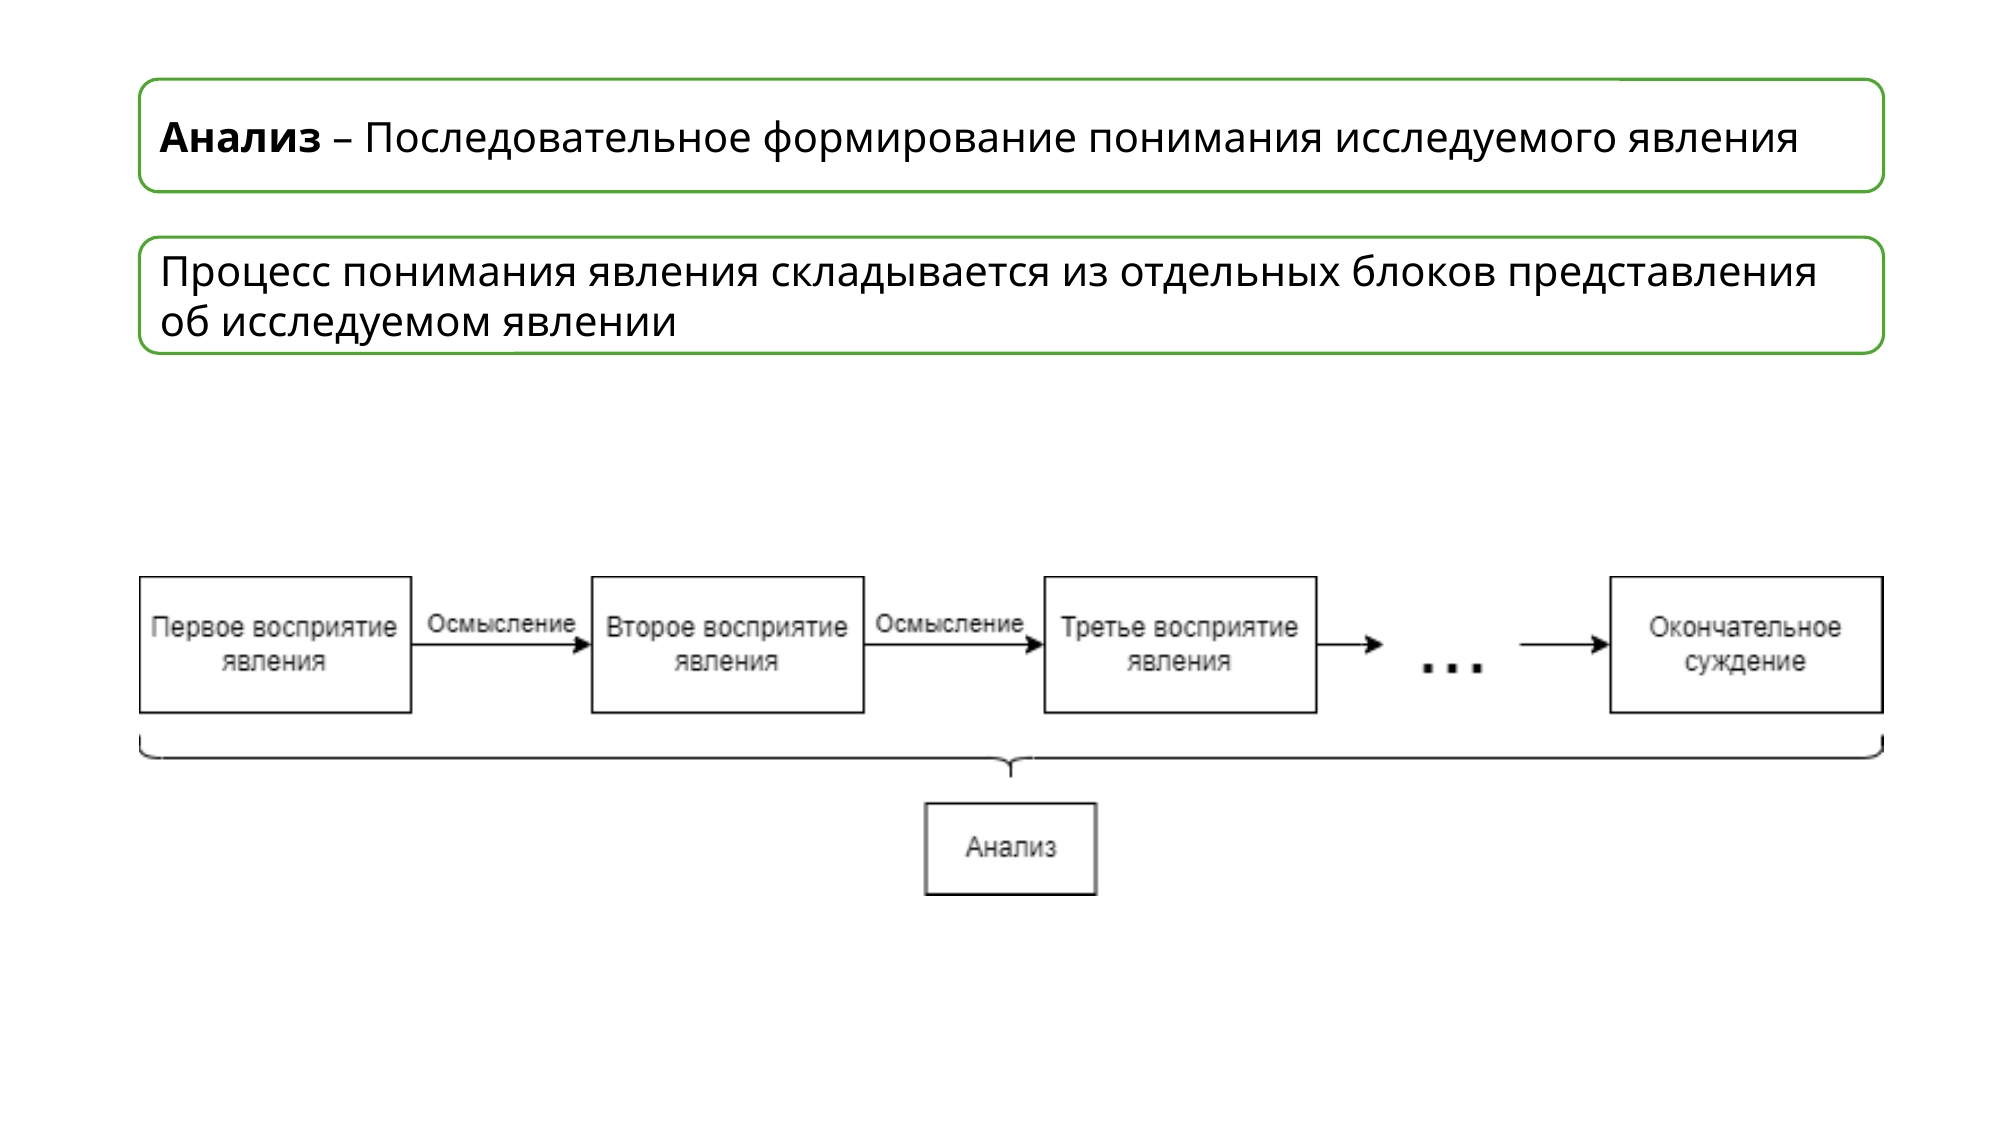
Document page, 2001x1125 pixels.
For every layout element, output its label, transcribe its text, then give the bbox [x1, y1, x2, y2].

text_box Анализ – Последовательное формирование понимания исследуемого явления [137, 77, 1886, 194]
picture [138, 576, 1885, 896]
text_box Процесс понимания явления складывается из отдельных блоков представления об исследуемом явлении [137, 235, 1886, 355]
